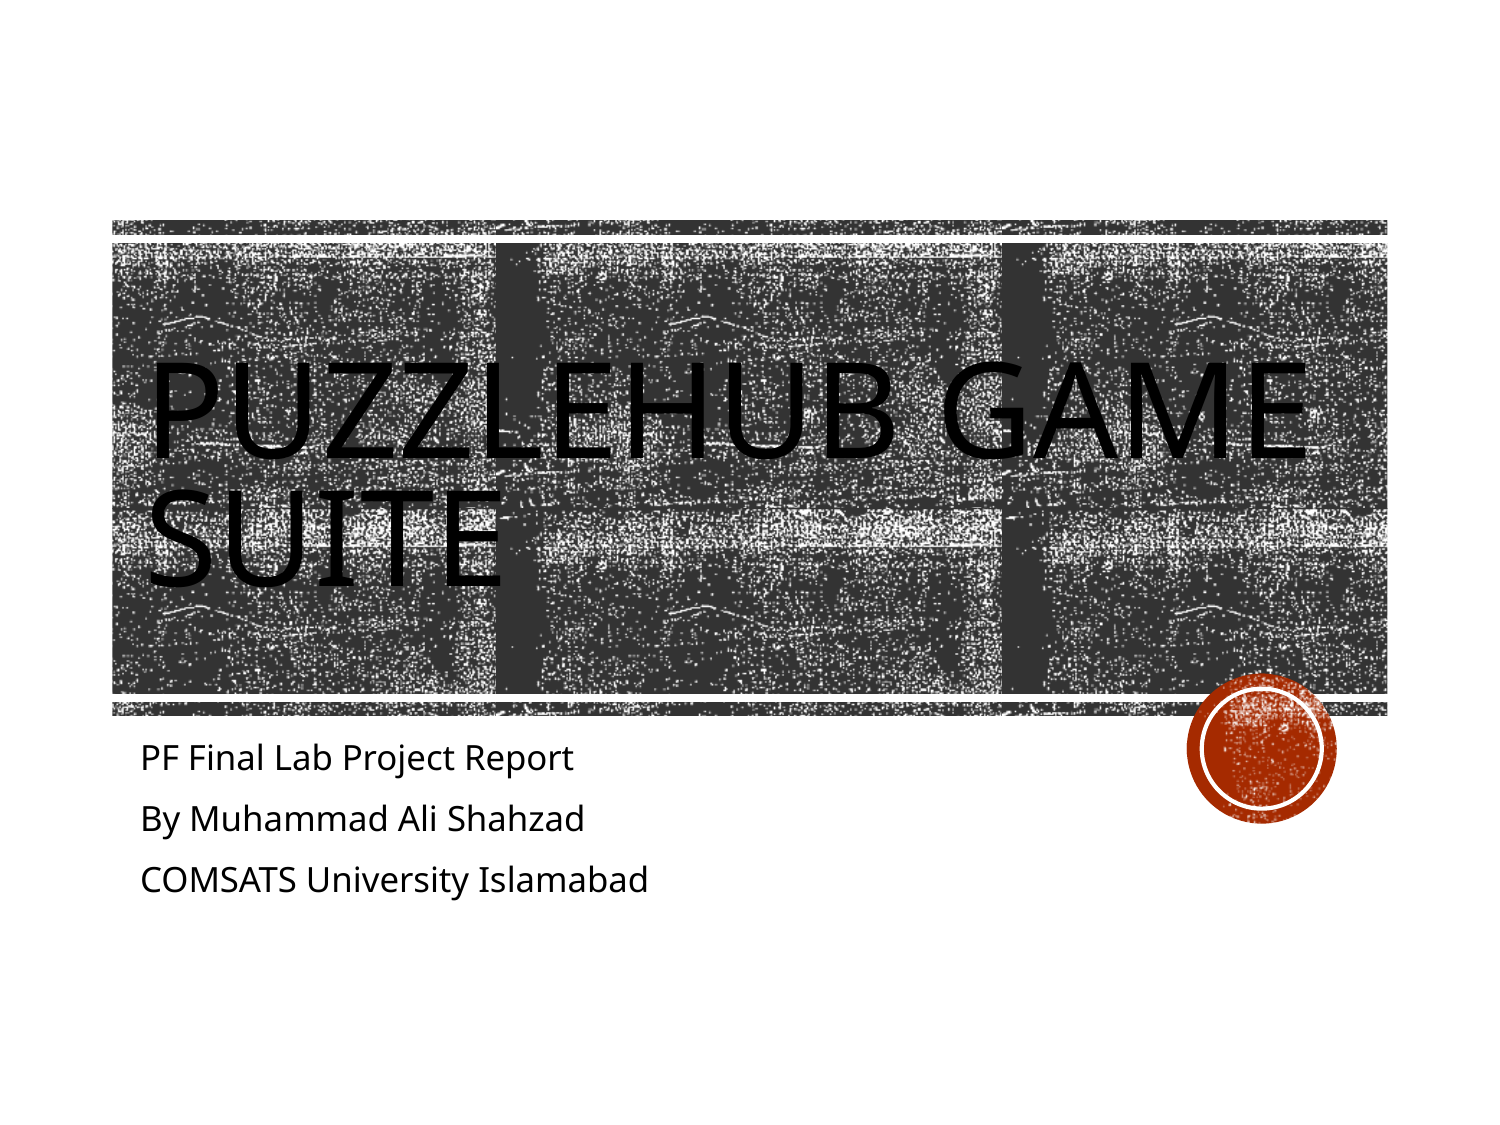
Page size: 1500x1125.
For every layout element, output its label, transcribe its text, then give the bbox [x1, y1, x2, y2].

subtitle PF Final Lab Project Report By Muhammad Ali Shahzad COMSATS University Islamabad [125, 732, 1096, 909]
title PuzzleHub Game Suite [129, 234, 1375, 733]
